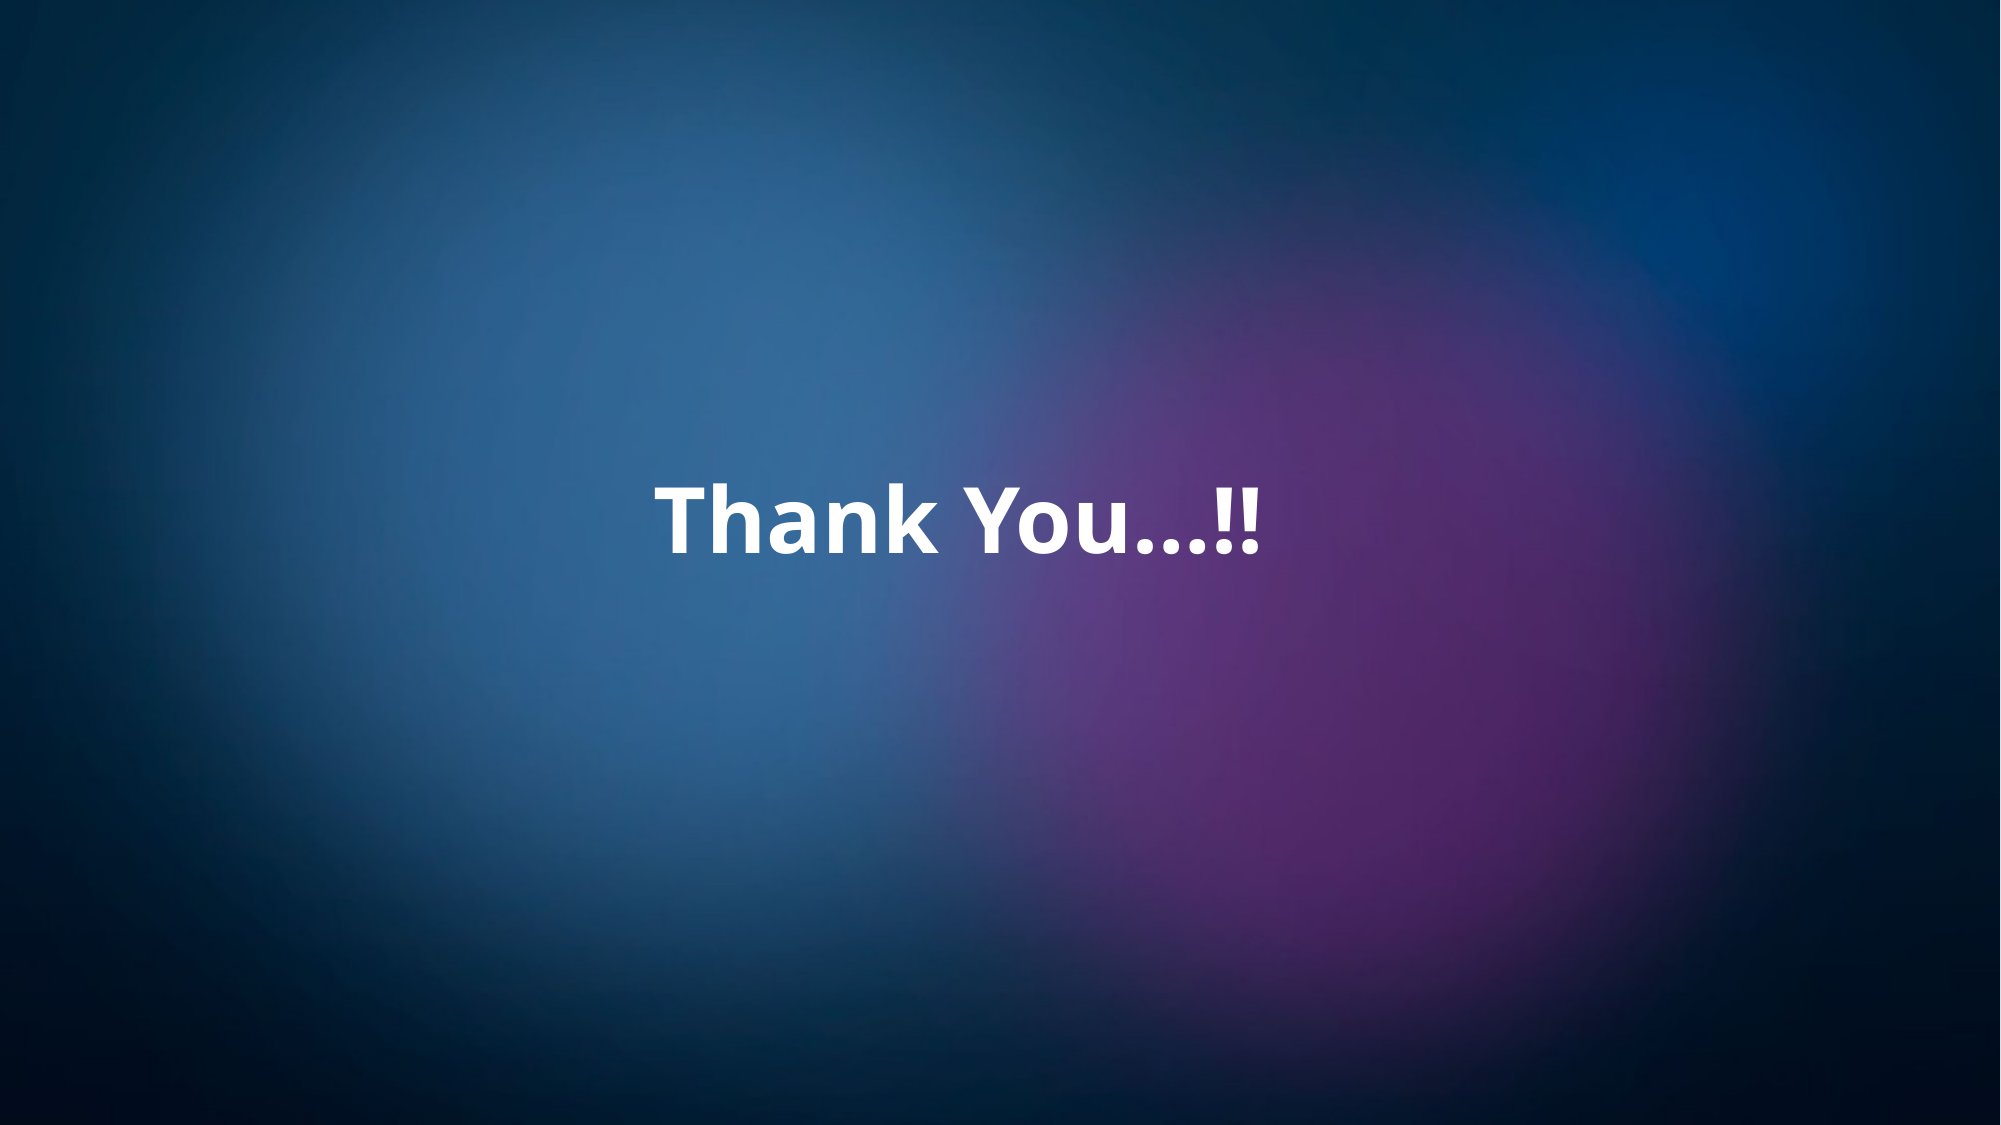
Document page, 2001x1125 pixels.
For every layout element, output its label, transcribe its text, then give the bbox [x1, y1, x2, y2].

title Thank You…!! [96, 414, 1822, 633]
picture [0, 0, 2001, 1125]
